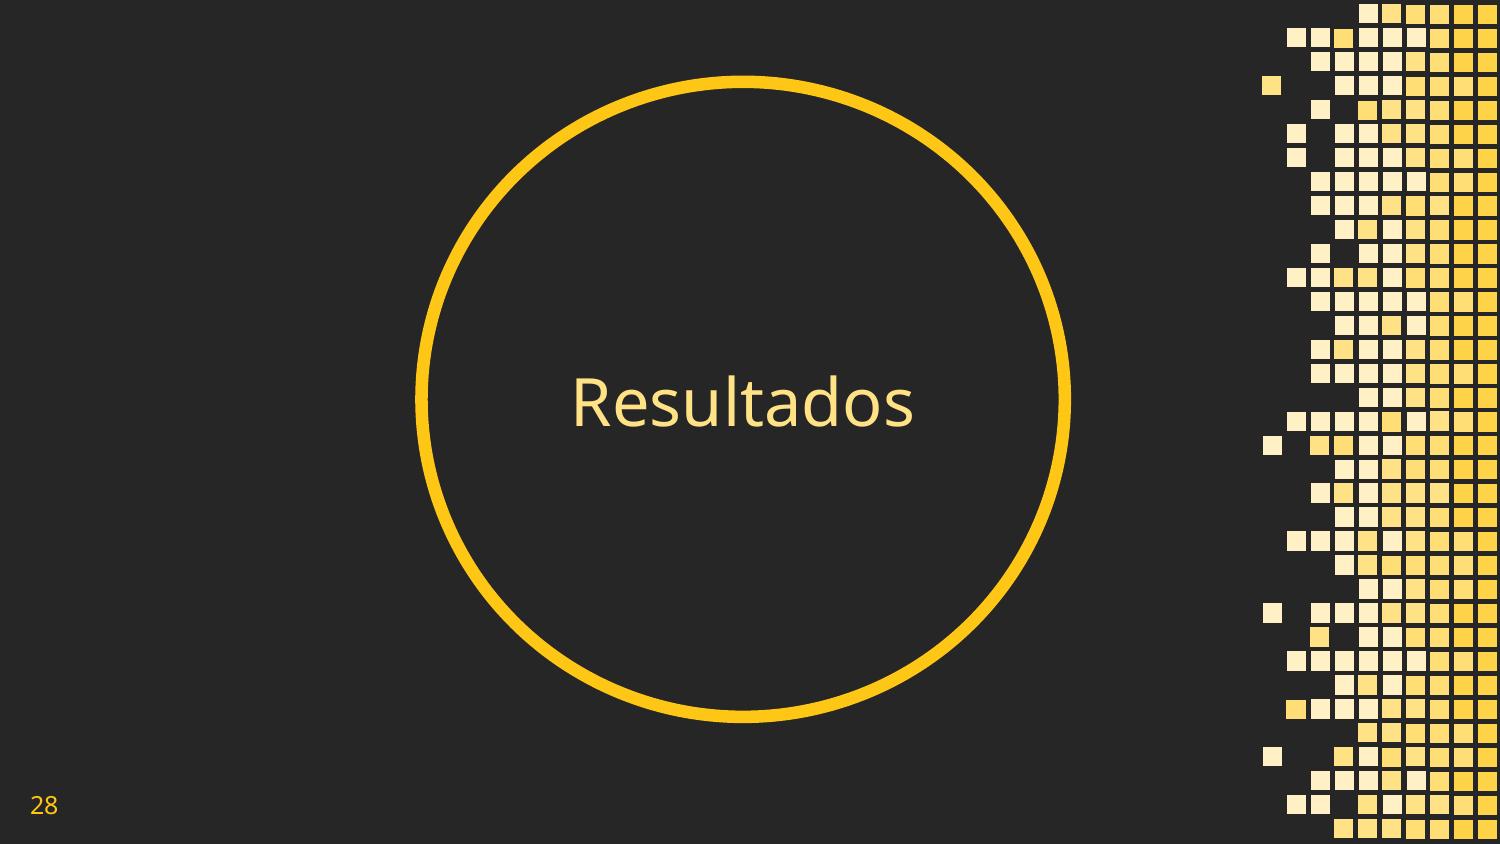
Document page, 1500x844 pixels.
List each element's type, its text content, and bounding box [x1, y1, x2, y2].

slide_number 28 [15, 774, 105, 839]
text_box Resultados [421, 81, 1065, 717]
